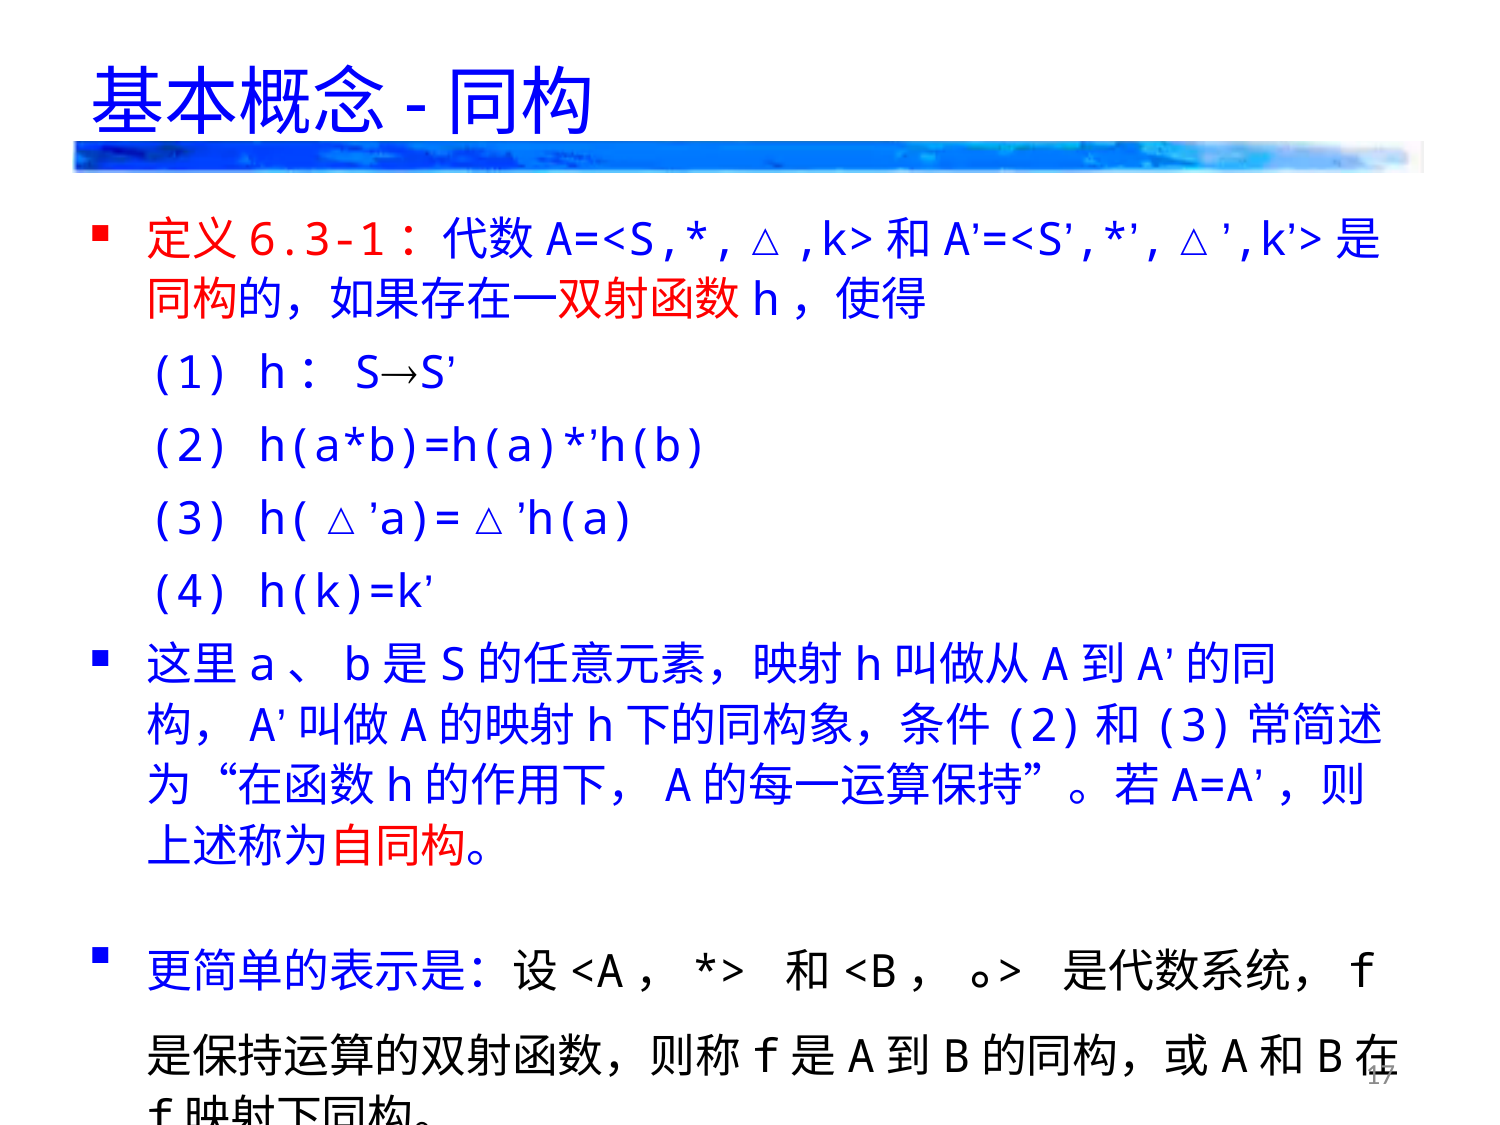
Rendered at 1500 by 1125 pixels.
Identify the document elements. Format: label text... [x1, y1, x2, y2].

picture [72, 141, 1424, 173]
list 定义6.3-1：代数A=<S,*,△,k>和A’=<S’,*’,△’,k’>是同构的，如果存在一双射函数h，使得 (1) h：SS’ (2) h(a*b)=h(a)*’h(b) (3) h(△’a)=△’h(a) (4) h(k)=k’ 这里a、b是S的任意元素，映射h叫做从A到A’的同构，A’叫做A的映射h下的同构象，条件(2)和(3)常简述为“在函数h的作用下，A的每一运算保持”。若A=A’，则上述称为自同构。 更简单的表示是：设<A，*> 和<B，°> 是代数系统，f是保持运算的双射函数，则称f是A到B的同构，或A和B在f映射下同构。 [74, 196, 1426, 977]
slide_number 17 [1335, 1042, 1425, 1103]
title 基本概念-同构 [74, 46, 1426, 151]
